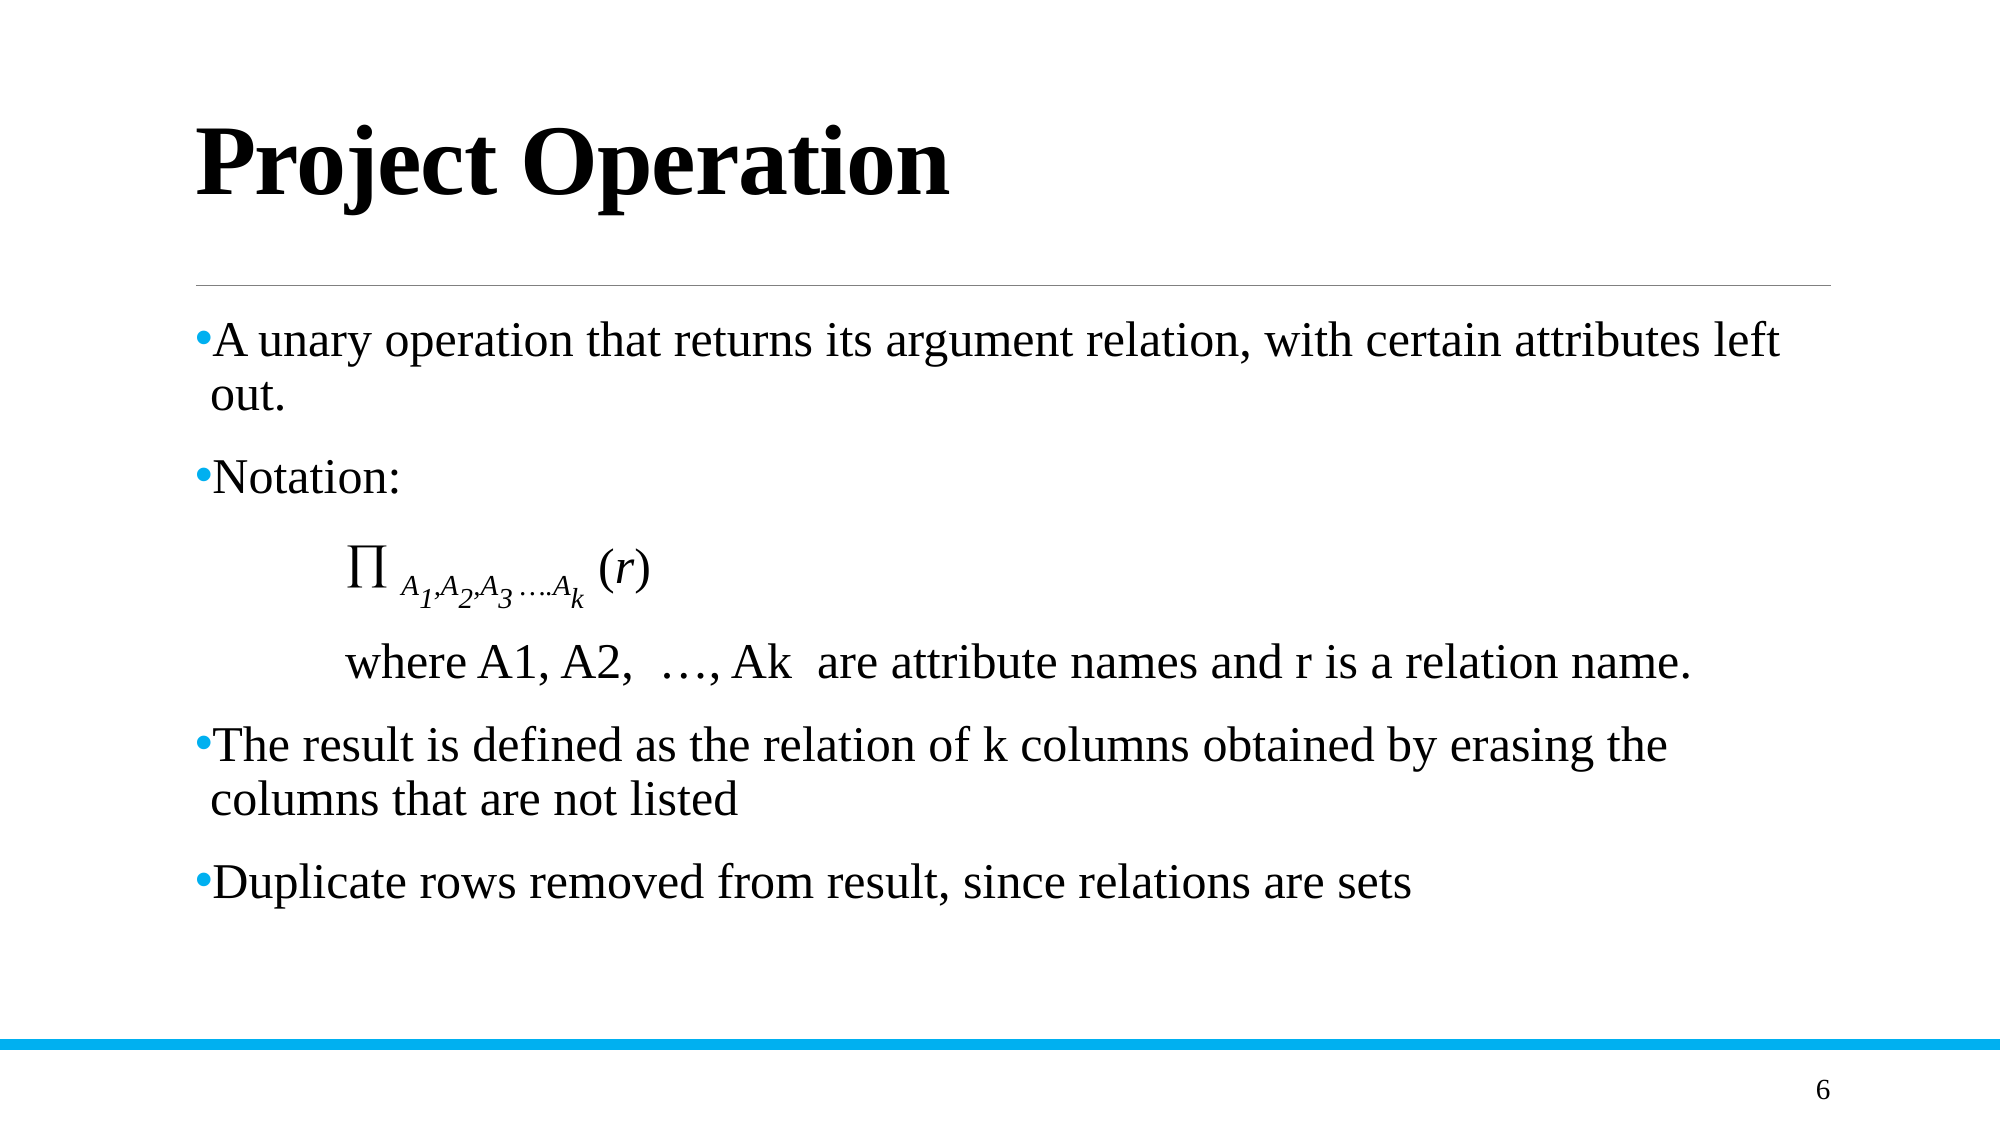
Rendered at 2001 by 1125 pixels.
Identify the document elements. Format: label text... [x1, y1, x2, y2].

title Project Operation [180, 45, 1830, 283]
list A unary operation that returns its argument relation, with certain attributes left out. Notation:  A1,A2,A3 ….Ak (r) where A1, A2, …, Ak are attribute names and r is a relation name. The result is defined as the relation of k columns obtained by erasing the columns that are not listed Duplicate rows removed from result, since relations are sets [180, 305, 1830, 966]
